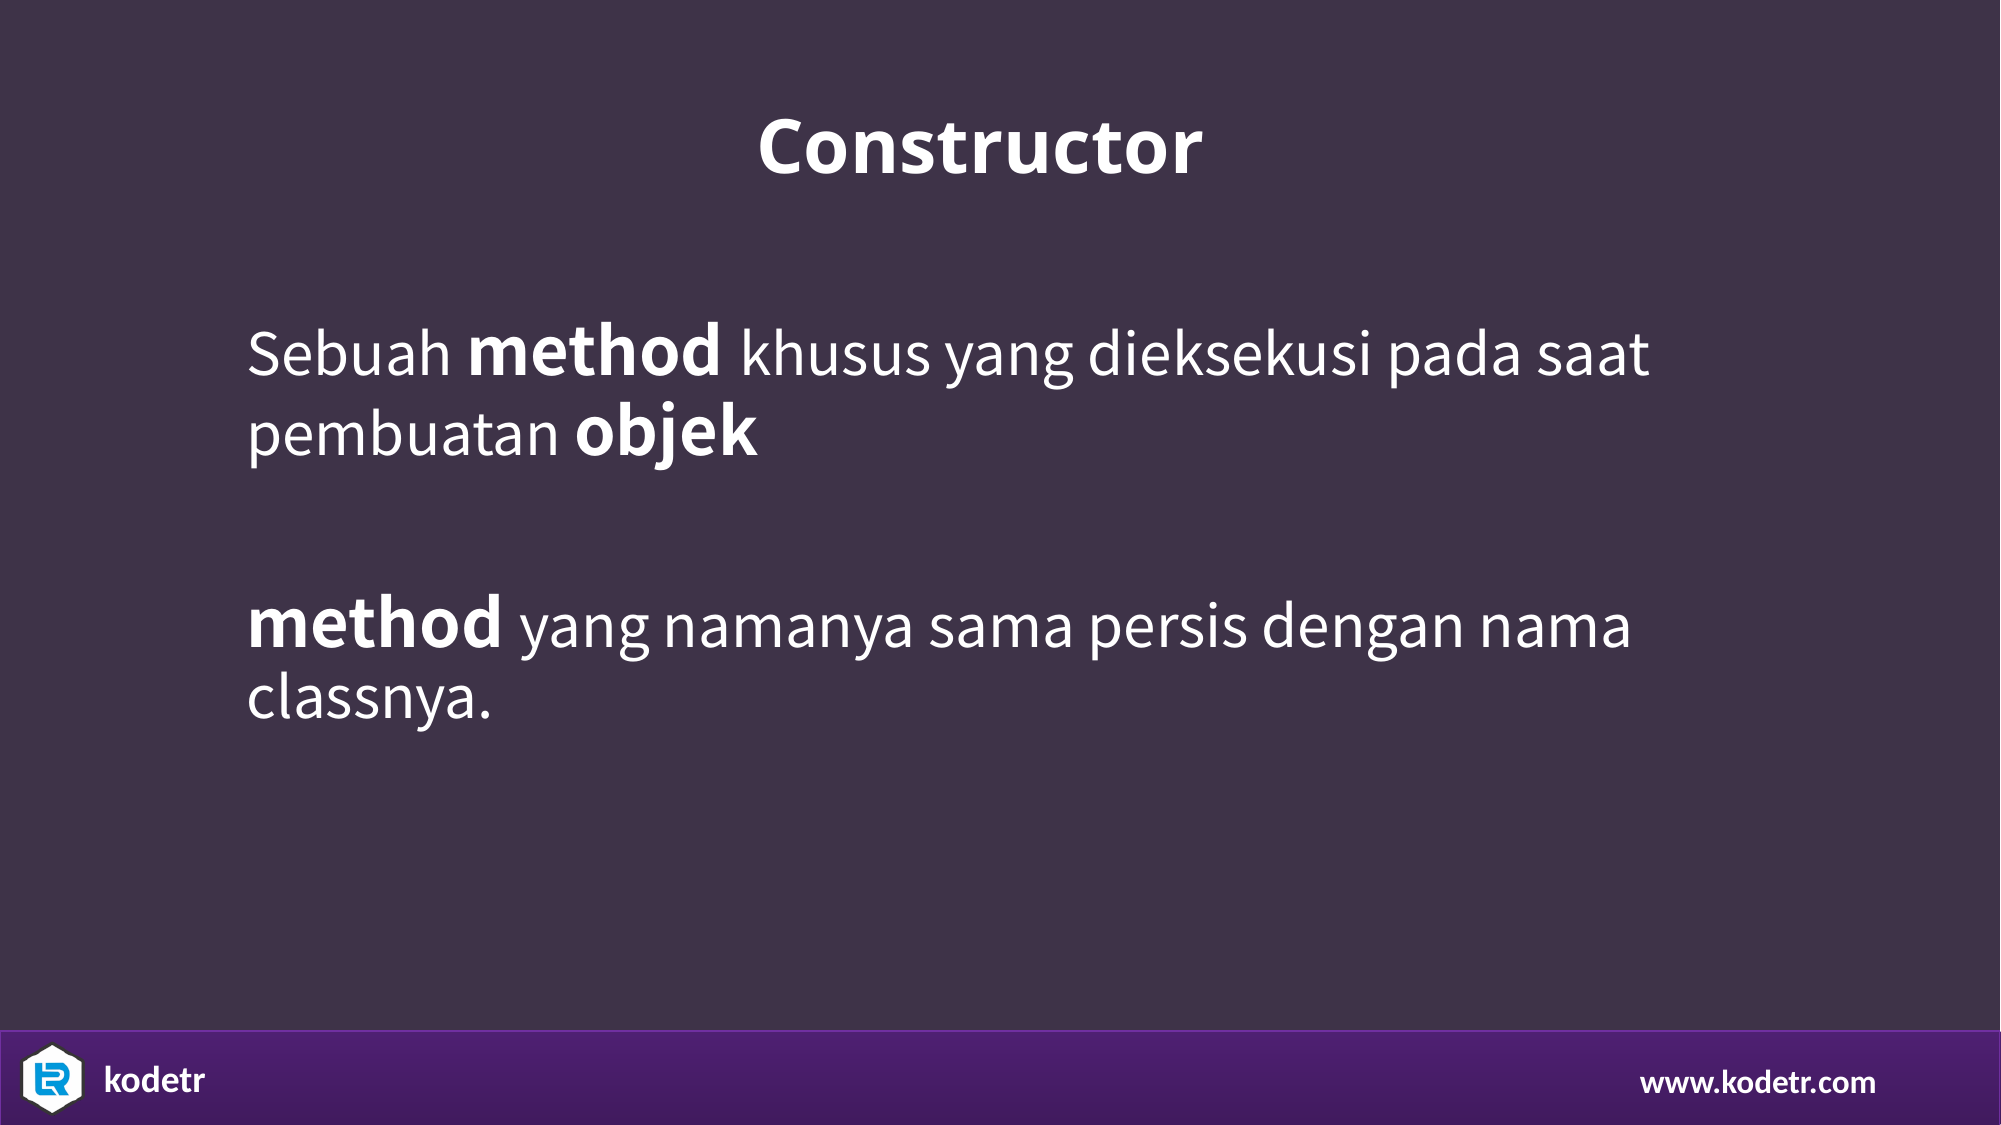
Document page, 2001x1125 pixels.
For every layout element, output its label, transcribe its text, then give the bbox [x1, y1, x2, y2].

text_box www.kodetr.com [1624, 1052, 1991, 1107]
picture [14, 1041, 89, 1116]
title Constructor [169, 59, 1792, 198]
text_box Sebuah method khusus yang dieksekusi pada saat pembuatan objek method yang namanya sama persis dengan nama classnya. [231, 301, 1768, 363]
text_box [0, 1030, 2000, 1125]
text_box kodetr [89, 1047, 500, 1108]
